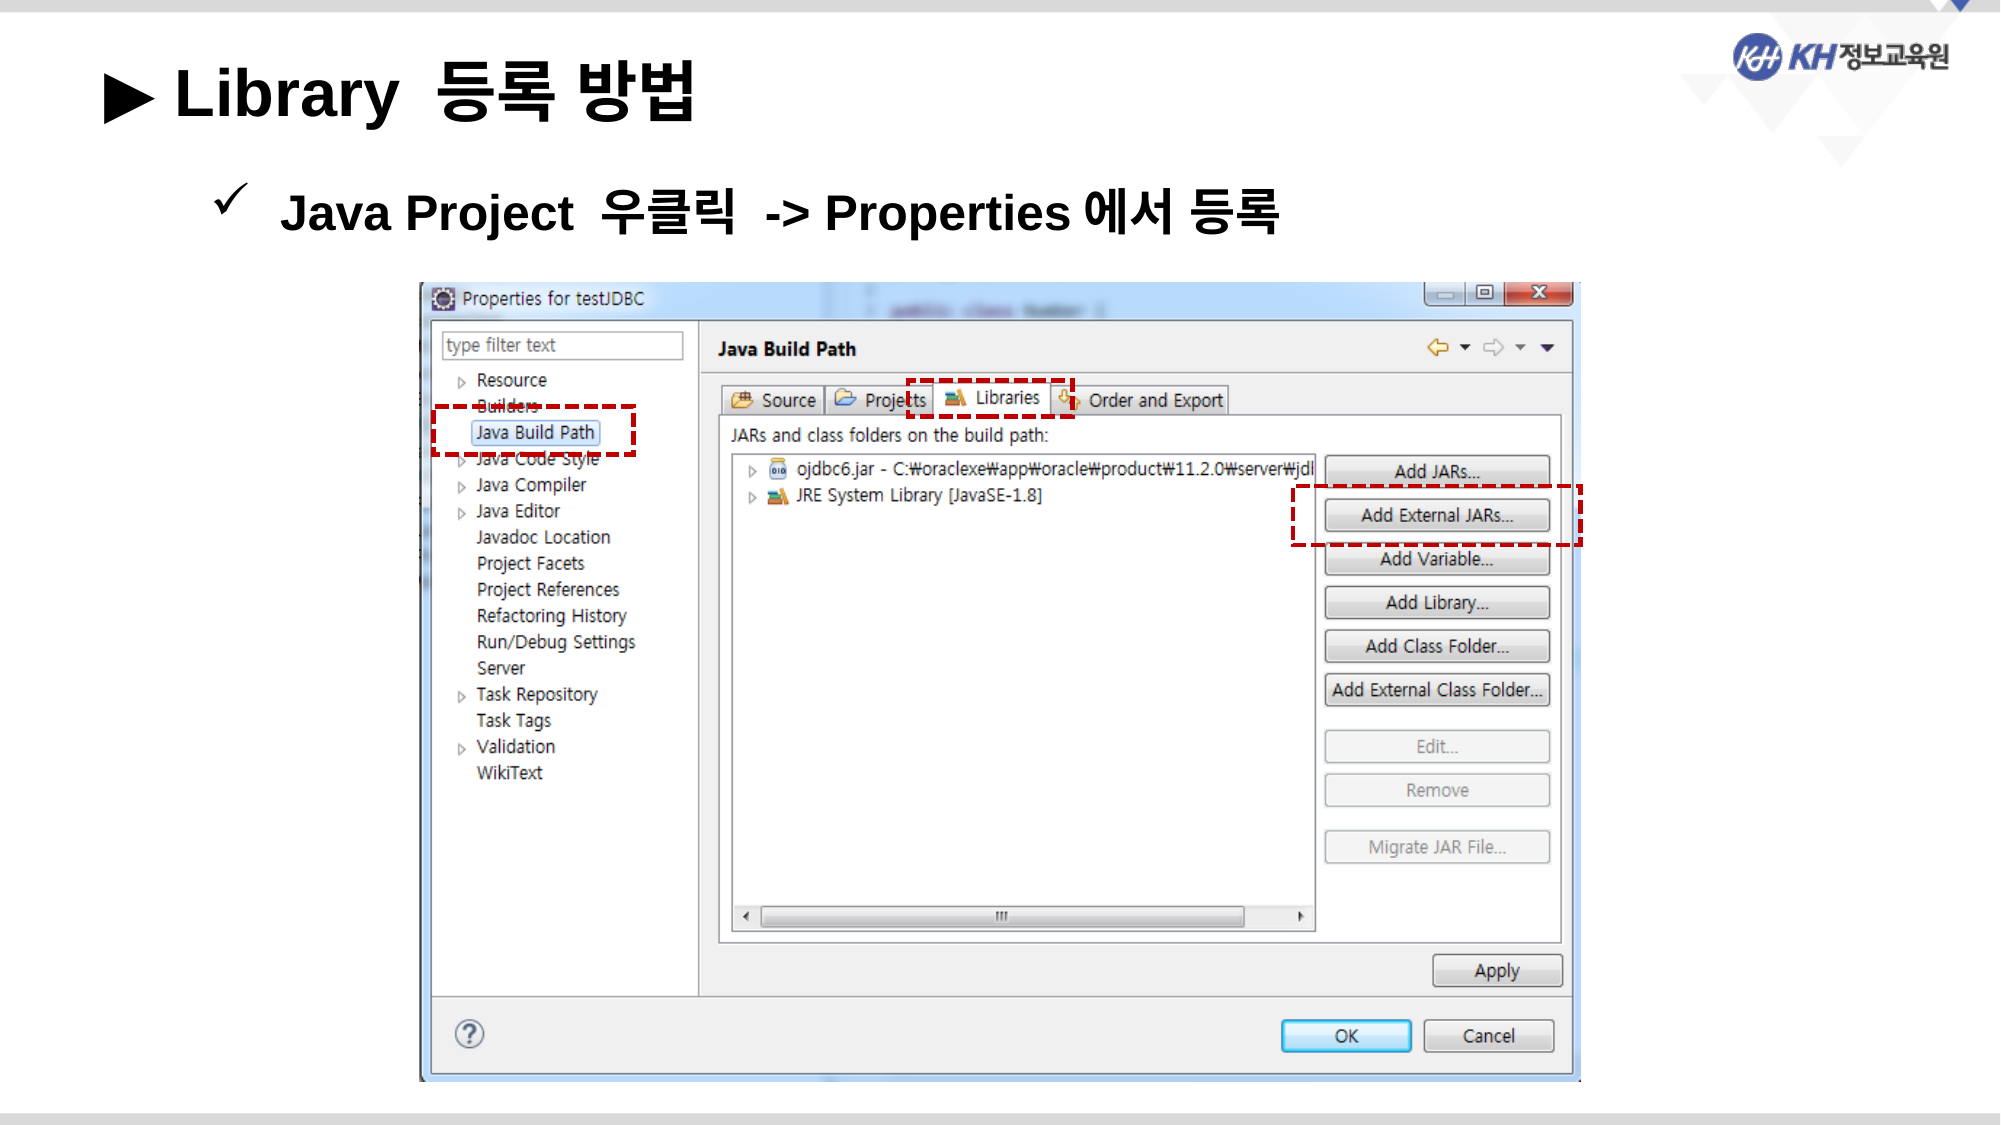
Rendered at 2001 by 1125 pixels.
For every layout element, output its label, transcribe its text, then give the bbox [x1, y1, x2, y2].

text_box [419, 282, 1581, 1082]
text_box Java Project 우클릭 -> Properties에서 등록 [195, 172, 1297, 248]
picture [0, 0, 2001, 1113]
text_box ▶ Library 등록 방법 [90, 42, 1980, 137]
